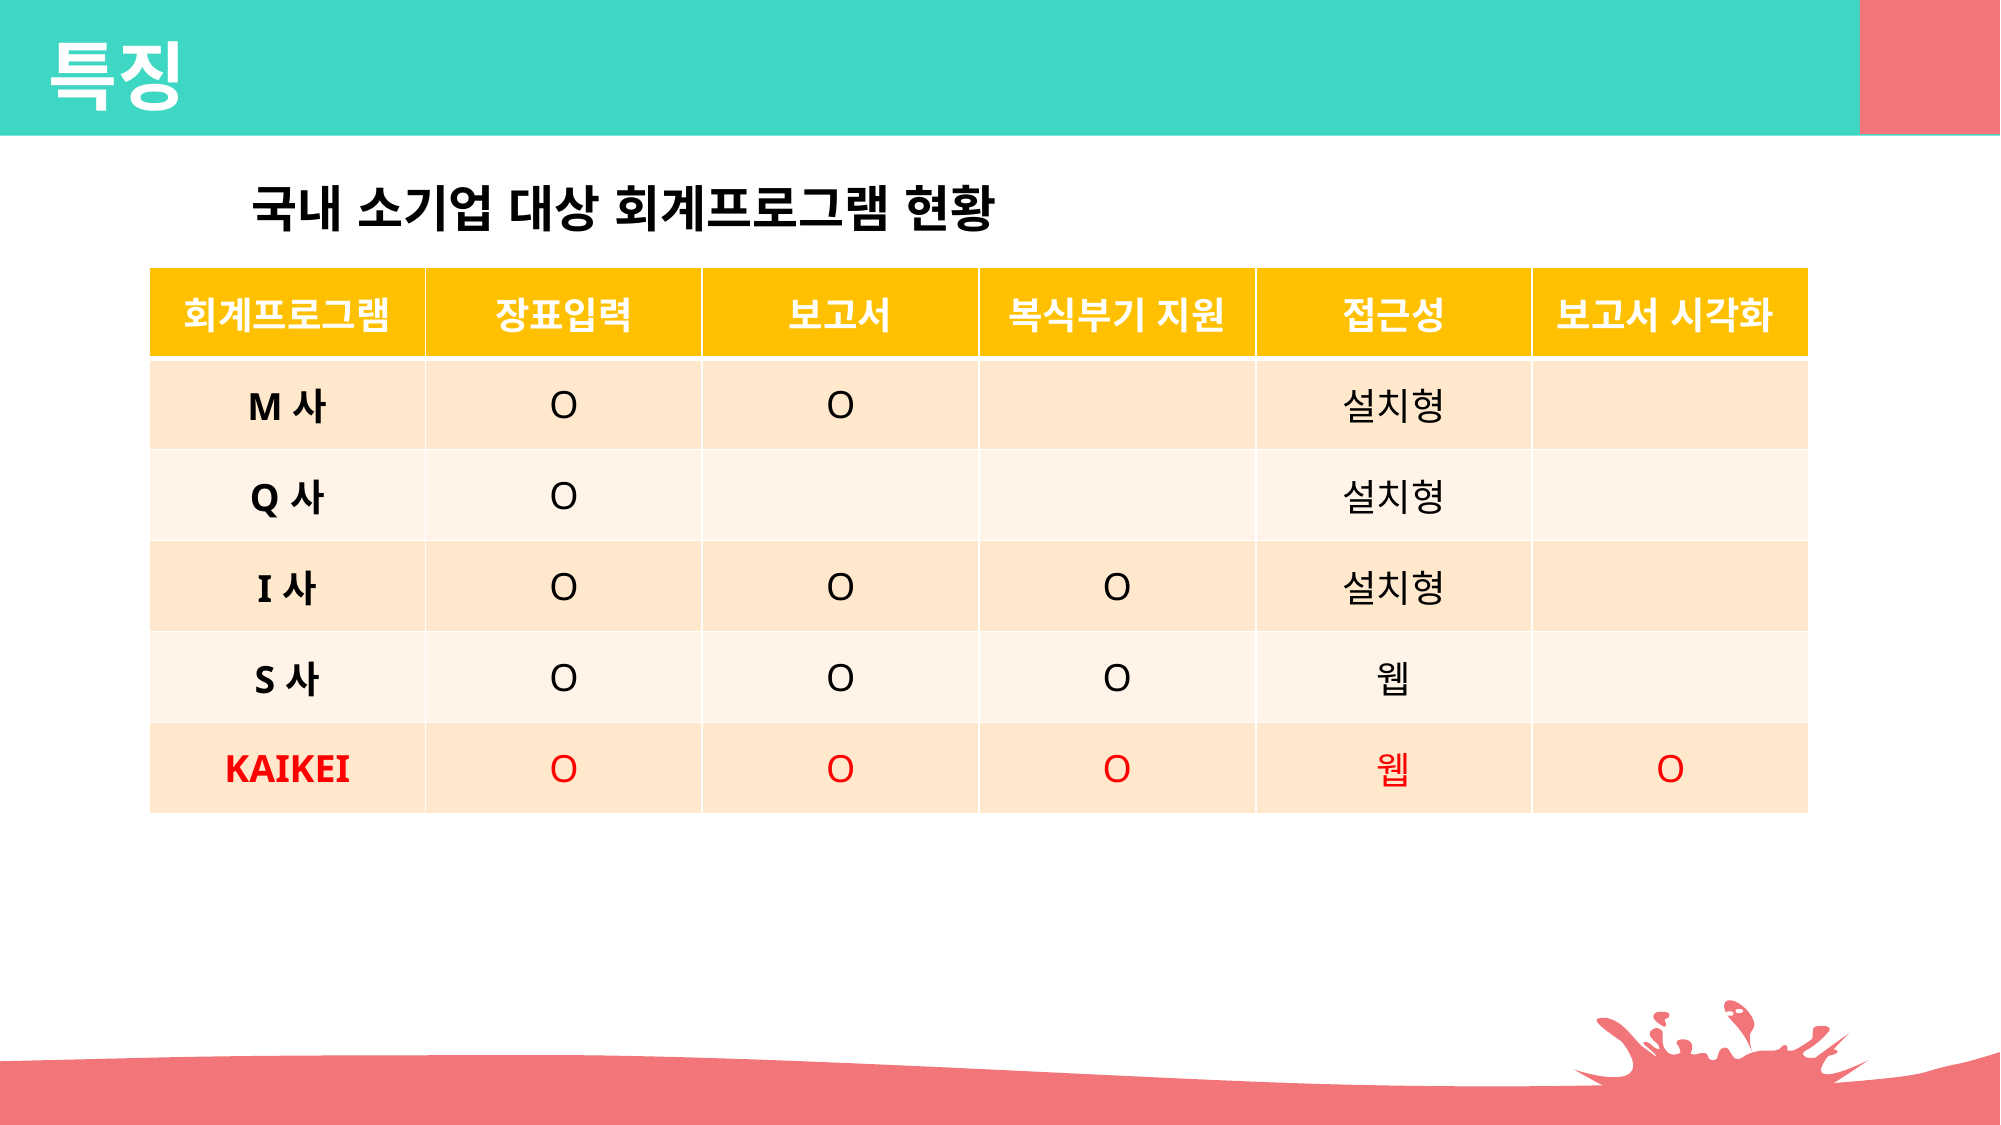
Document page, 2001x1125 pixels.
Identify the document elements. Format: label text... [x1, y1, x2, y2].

table_cell O [426, 450, 701, 540]
text_box 국내 소기업 대상 회계프로그램 현황 [236, 170, 1012, 245]
table_header 복식부기 지원 [980, 268, 1255, 356]
table_cell 웹 [1257, 632, 1531, 722]
table_cell O [703, 361, 978, 449]
table_header 접근성 [1257, 268, 1531, 356]
table_cell 설치형 [1257, 450, 1531, 540]
table_header 보고서 [703, 268, 978, 356]
table_cell [980, 450, 1255, 540]
table_cell I사 [150, 541, 425, 631]
table_cell [1533, 361, 1808, 449]
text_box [0, 1006, 2000, 1125]
table_cell O [426, 361, 701, 449]
table_cell O [1533, 723, 1808, 813]
table_cell M사 [150, 361, 425, 449]
table_cell [1533, 632, 1808, 722]
table_cell [1533, 450, 1808, 540]
table_cell O [426, 723, 701, 813]
table_cell [980, 361, 1255, 449]
table_header 회계프로그램 [150, 268, 425, 356]
table_cell O [703, 632, 978, 722]
table_cell 설치형 [1257, 361, 1531, 449]
table_cell 웹 [1257, 723, 1531, 813]
table_cell S사 [150, 632, 425, 722]
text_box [0, 0, 2000, 136]
table_cell O [980, 632, 1255, 722]
table_cell O [980, 541, 1255, 631]
table_cell O [426, 541, 701, 631]
table_cell KAIKEI [150, 723, 425, 813]
table_cell [703, 450, 978, 540]
table_cell O [426, 632, 701, 722]
table_cell 설치형 [1257, 541, 1531, 631]
table_cell O [980, 723, 1255, 813]
table_header 보고서 시각화 [1533, 268, 1808, 356]
table_cell O [703, 723, 978, 813]
table_cell O [703, 541, 978, 631]
table_cell Q사 [150, 450, 425, 540]
table_cell [1533, 541, 1808, 631]
table_header 장표입력 [426, 268, 701, 356]
